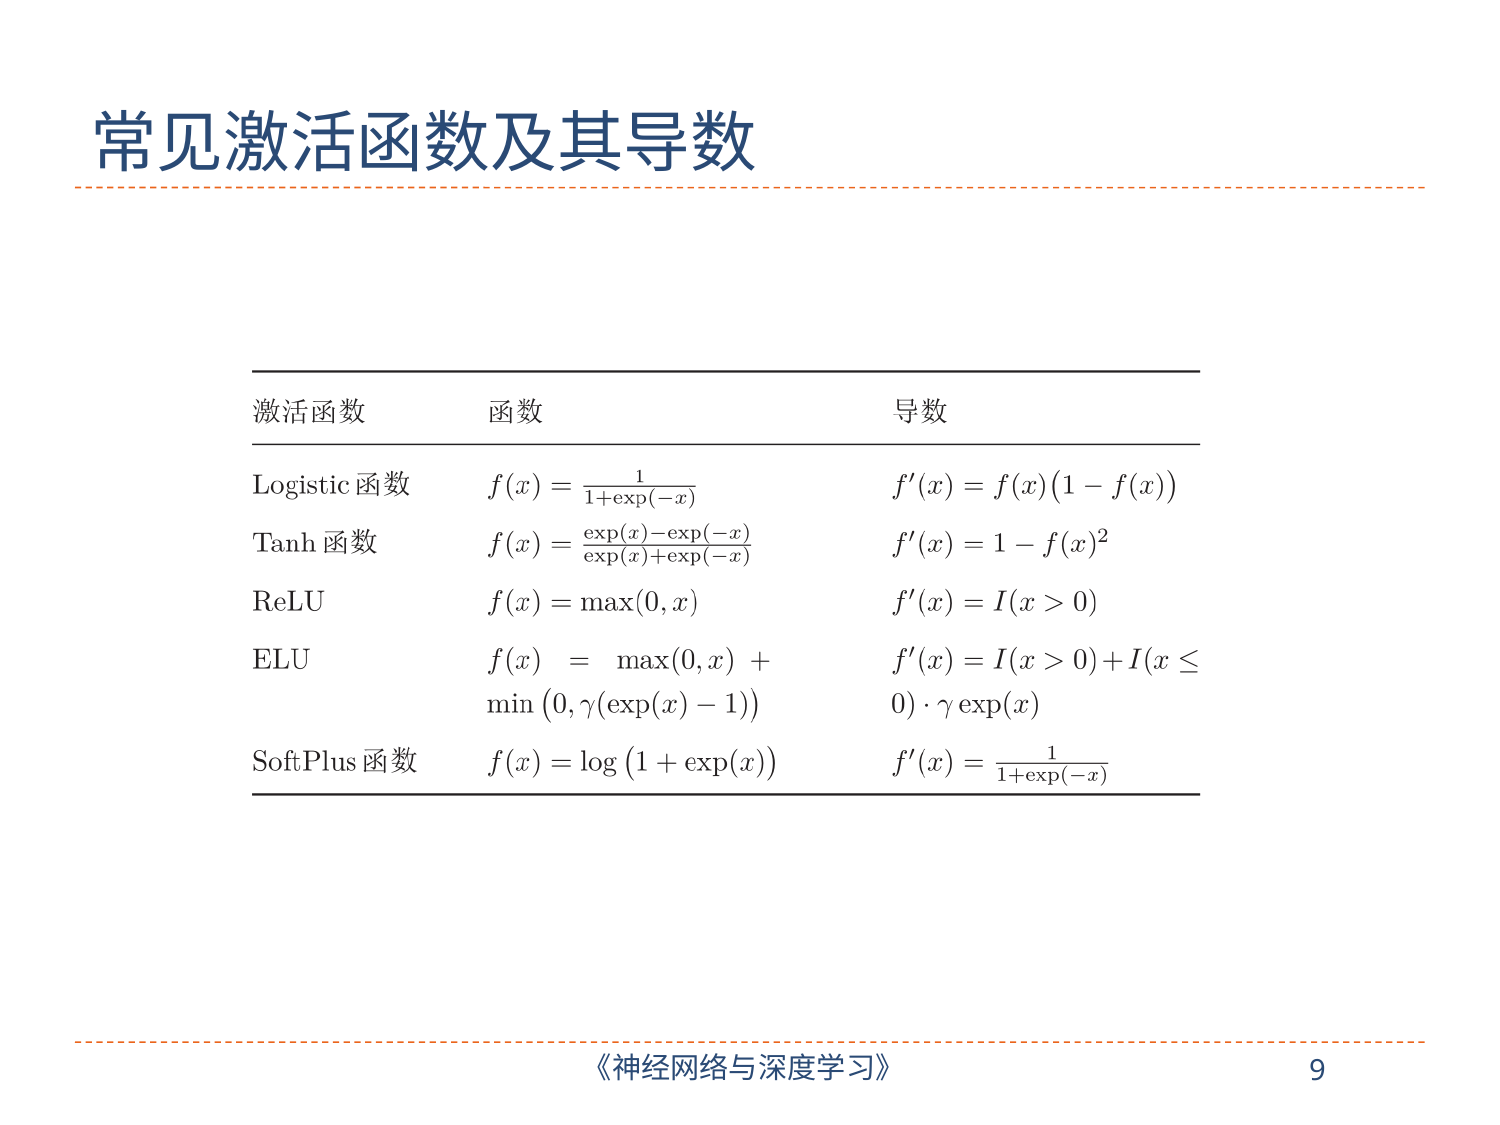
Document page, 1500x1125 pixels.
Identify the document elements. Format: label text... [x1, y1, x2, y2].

picture [237, 349, 1210, 809]
title 常见激活函数及其导数 [75, 24, 1425, 188]
